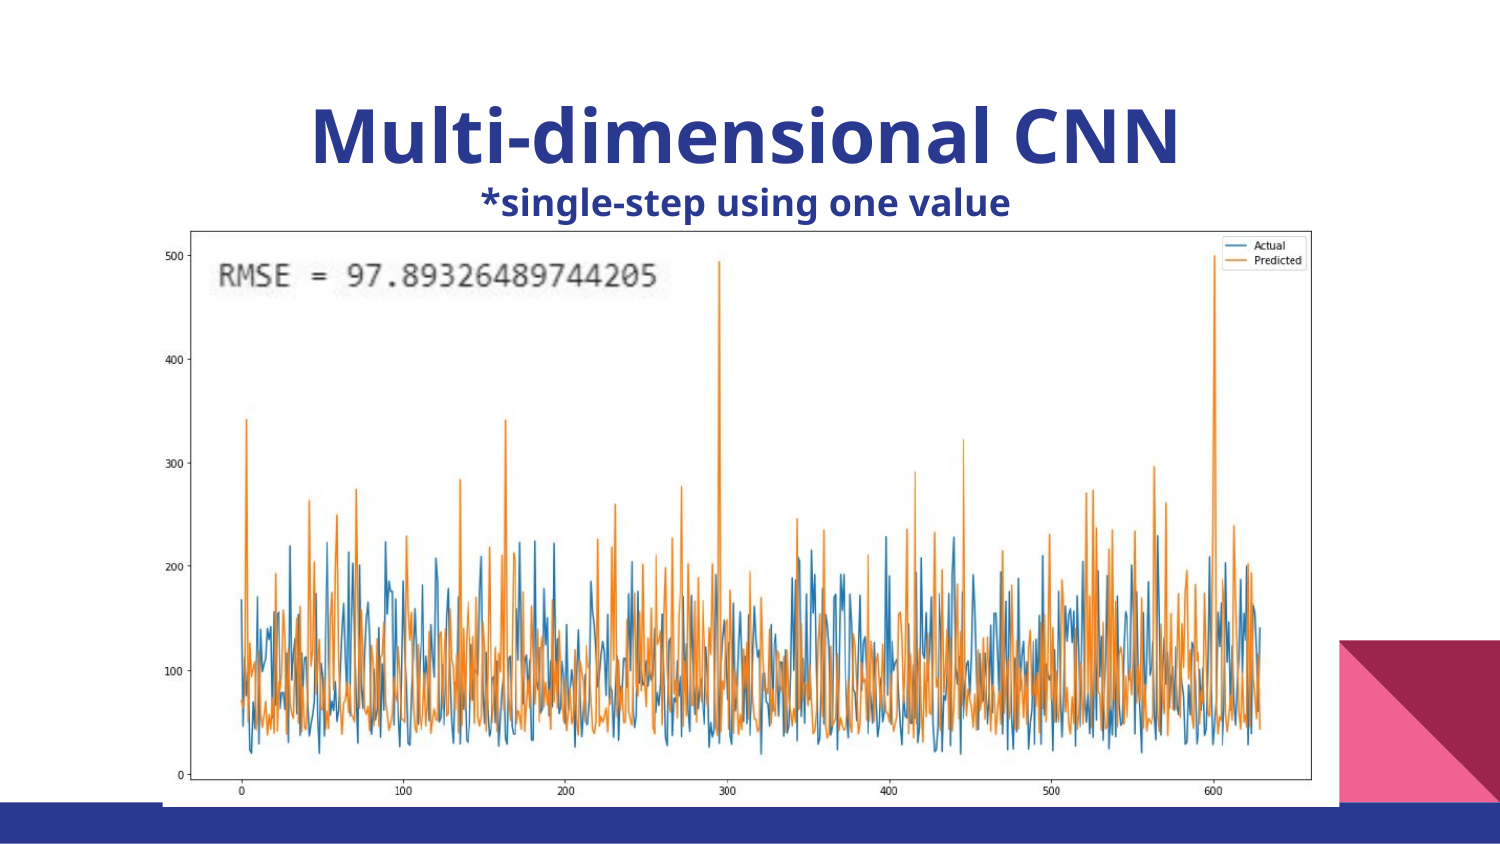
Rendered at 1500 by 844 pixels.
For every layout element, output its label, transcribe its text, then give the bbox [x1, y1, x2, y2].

title Multi-dimensional CNN *single-step using one value [30, 73, 1462, 817]
picture [162, 228, 1340, 807]
